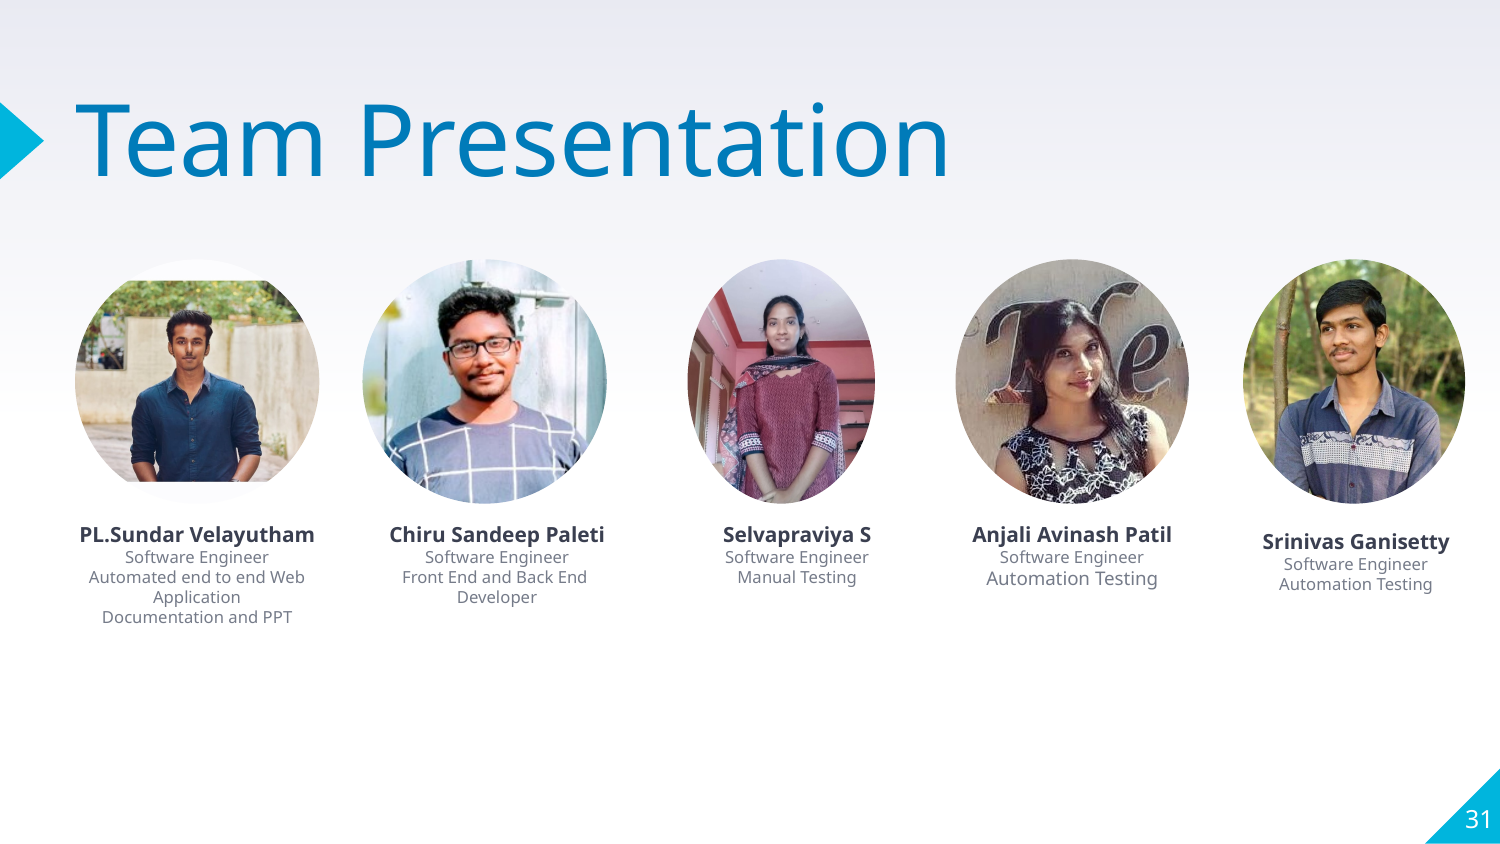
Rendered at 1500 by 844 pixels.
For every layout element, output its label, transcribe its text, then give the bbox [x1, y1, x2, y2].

picture [955, 259, 1190, 504]
picture [687, 259, 876, 504]
text_box Chiru Sandeep Paleti Software Engineer Front End and Back End Developer [375, 521, 620, 643]
text_box PL.Sundar Velayutham Software Engineer Automated end to end Web Application Documentation and PPT [75, 521, 320, 643]
picture [1242, 259, 1466, 504]
slide_number 31 [1418, 760, 1494, 838]
text_box Selvapraviya S Software Engineer Manual Testing [675, 521, 920, 643]
text_box Anjali Avinash Patil Software Engineer Automation Testing [950, 521, 1195, 643]
title Team Presentation [75, 99, 1001, 277]
text_box Srinivas Ganisetty Software Engineer Automation Testing [1212, 521, 1500, 602]
picture [362, 259, 607, 504]
picture [74, 259, 320, 504]
